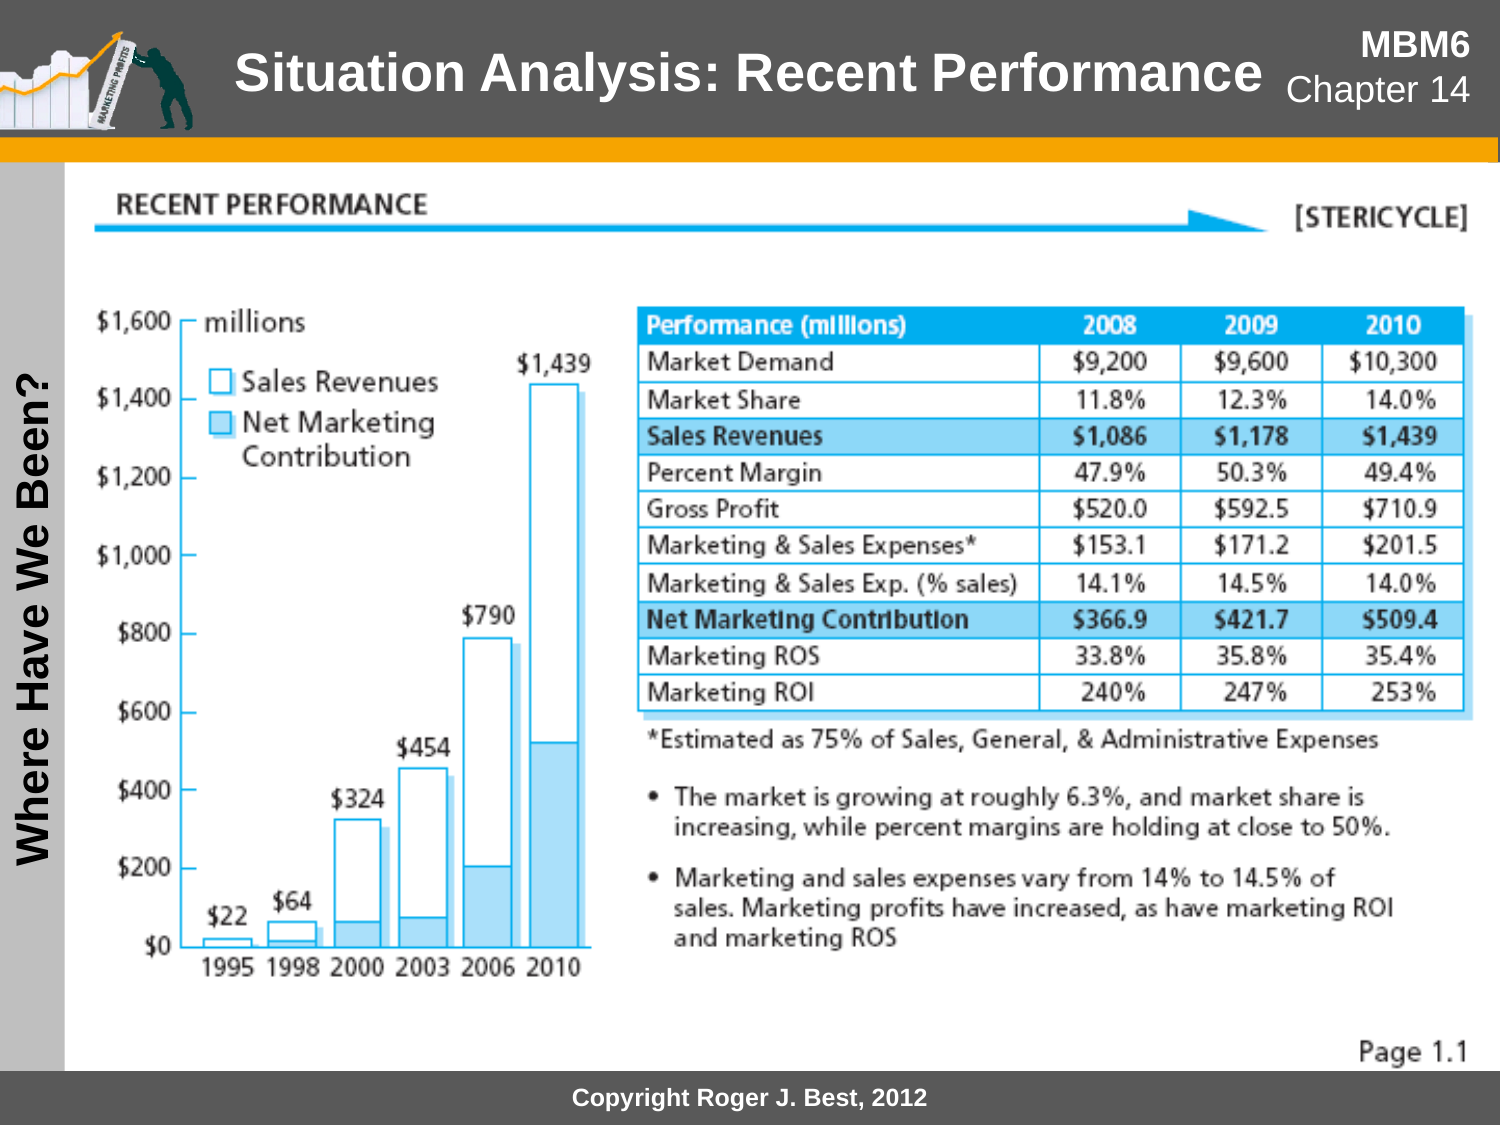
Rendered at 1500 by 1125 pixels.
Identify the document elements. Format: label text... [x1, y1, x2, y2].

text_box MBM6 Chapter 14 [1259, 12, 1486, 118]
text_box Copyright Roger J. Best, 2012 [543, 1085, 957, 1120]
text_box Where Have We Been? [0, 164, 60, 1069]
text_box [0, 135, 1500, 164]
picture [0, 21, 214, 136]
text_box Situation Analysis: Recent Performance [218, 29, 1259, 110]
text_box [0, 1069, 1500, 1125]
picture [64, 162, 1488, 1076]
text_box [0, 0, 1500, 135]
